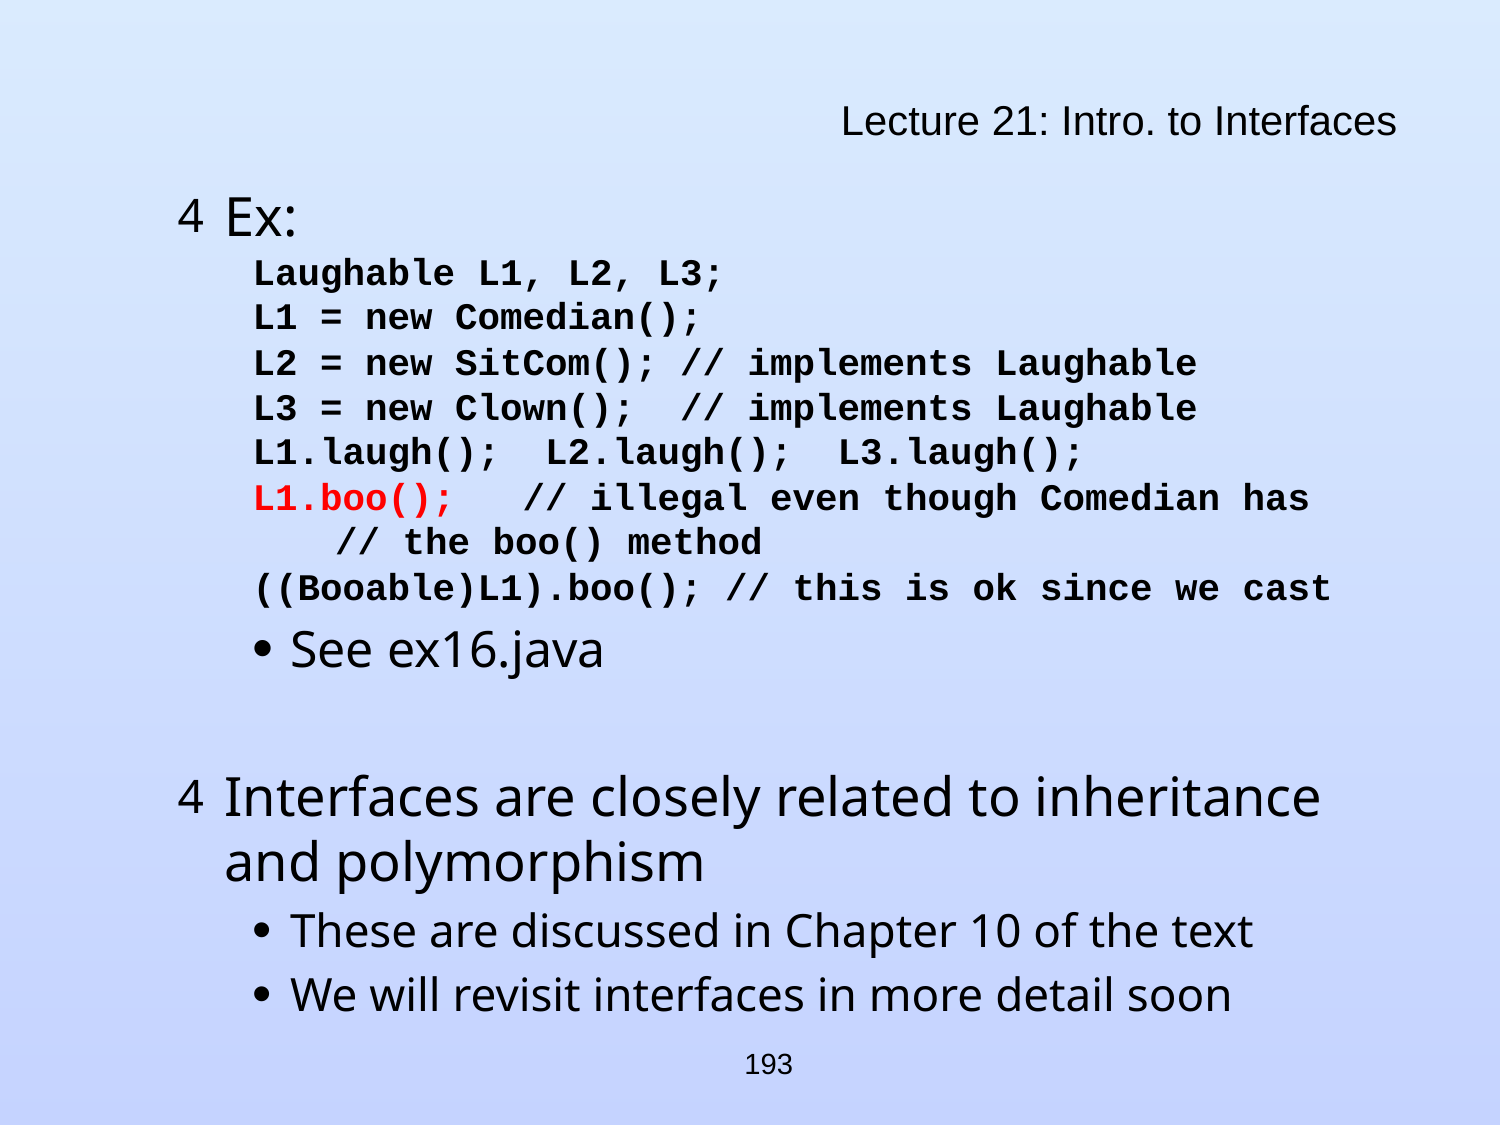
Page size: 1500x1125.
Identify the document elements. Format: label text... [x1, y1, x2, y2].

slide_number 193 [612, 1024, 926, 1101]
list Ex: Laughable L1, L2, L3; L1 = new Comedian(); L2 = new SitCom(); // implements Laughable L3 = new Clown(); // implements Laughable L1.laugh(); L2.laugh(); L3.laugh(); L1.boo(); // illegal even though Comedian has // the boo() method ((Booable)L1).boo(); // this is ok since we cast See ex16.java Interfaces are closely related to inheritance and polymorphism These are discussed in Chapter 10 of the text We will revisit interfaces in more detail soon [87, 174, 1413, 1000]
title Lecture 21: Intro. to Interfaces [87, 99, 1413, 150]
